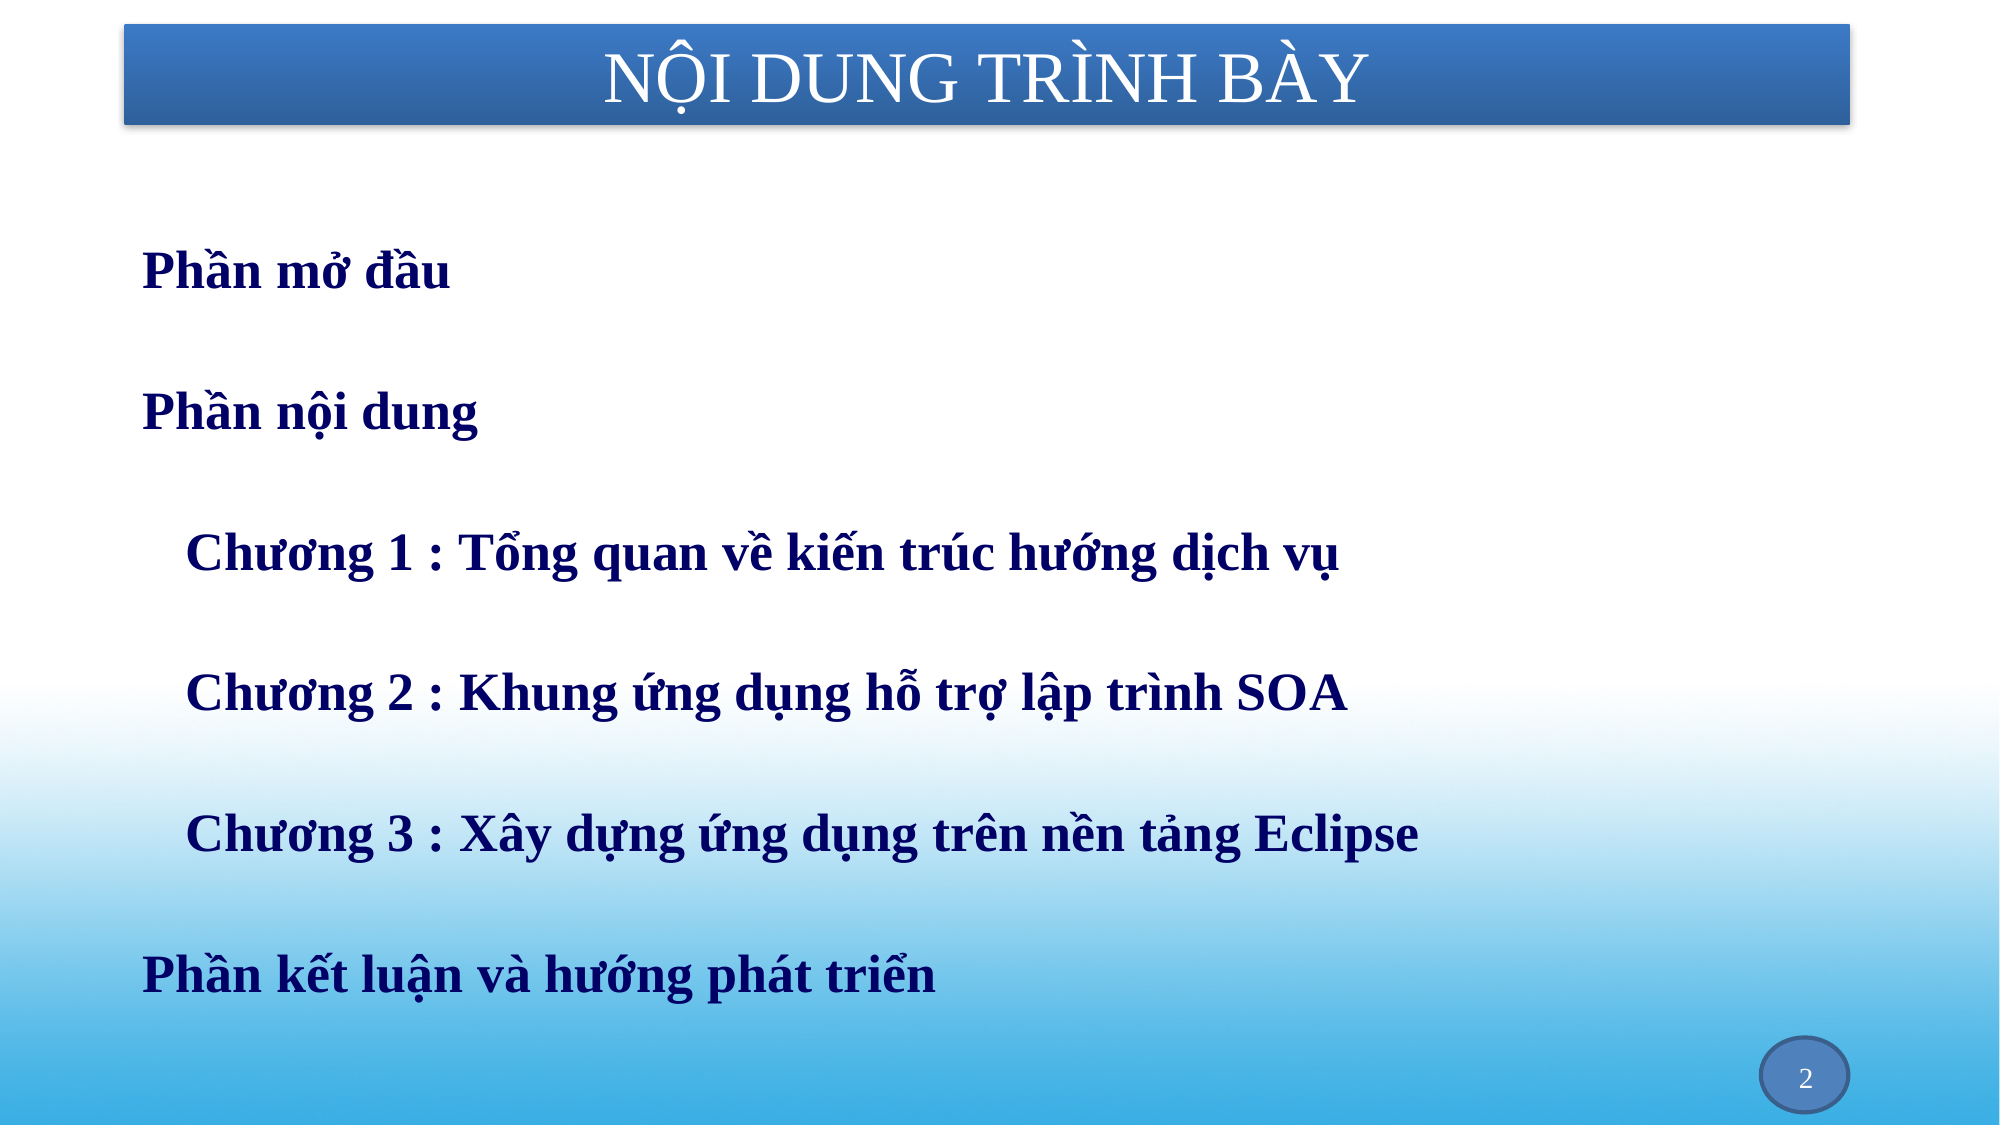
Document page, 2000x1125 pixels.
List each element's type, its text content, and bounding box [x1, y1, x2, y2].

slide_number 2 [1362, 1047, 1829, 1107]
list Phần mở đầu Phần nội dung Chương 1 : Tổng quan về kiến trúc hướng dịch vụ Chương 2 : Khung ứng dụng hỗ trợ lập trình SOA Chương 3 : Xây dựng ứng dụng trên nền tảng Eclipse Phần kết luận và hướng phát triển [127, 162, 1850, 1013]
title NỘI DUNG TRÌNH BÀY [124, 22, 1850, 125]
picture [0, 0, 2000, 1125]
